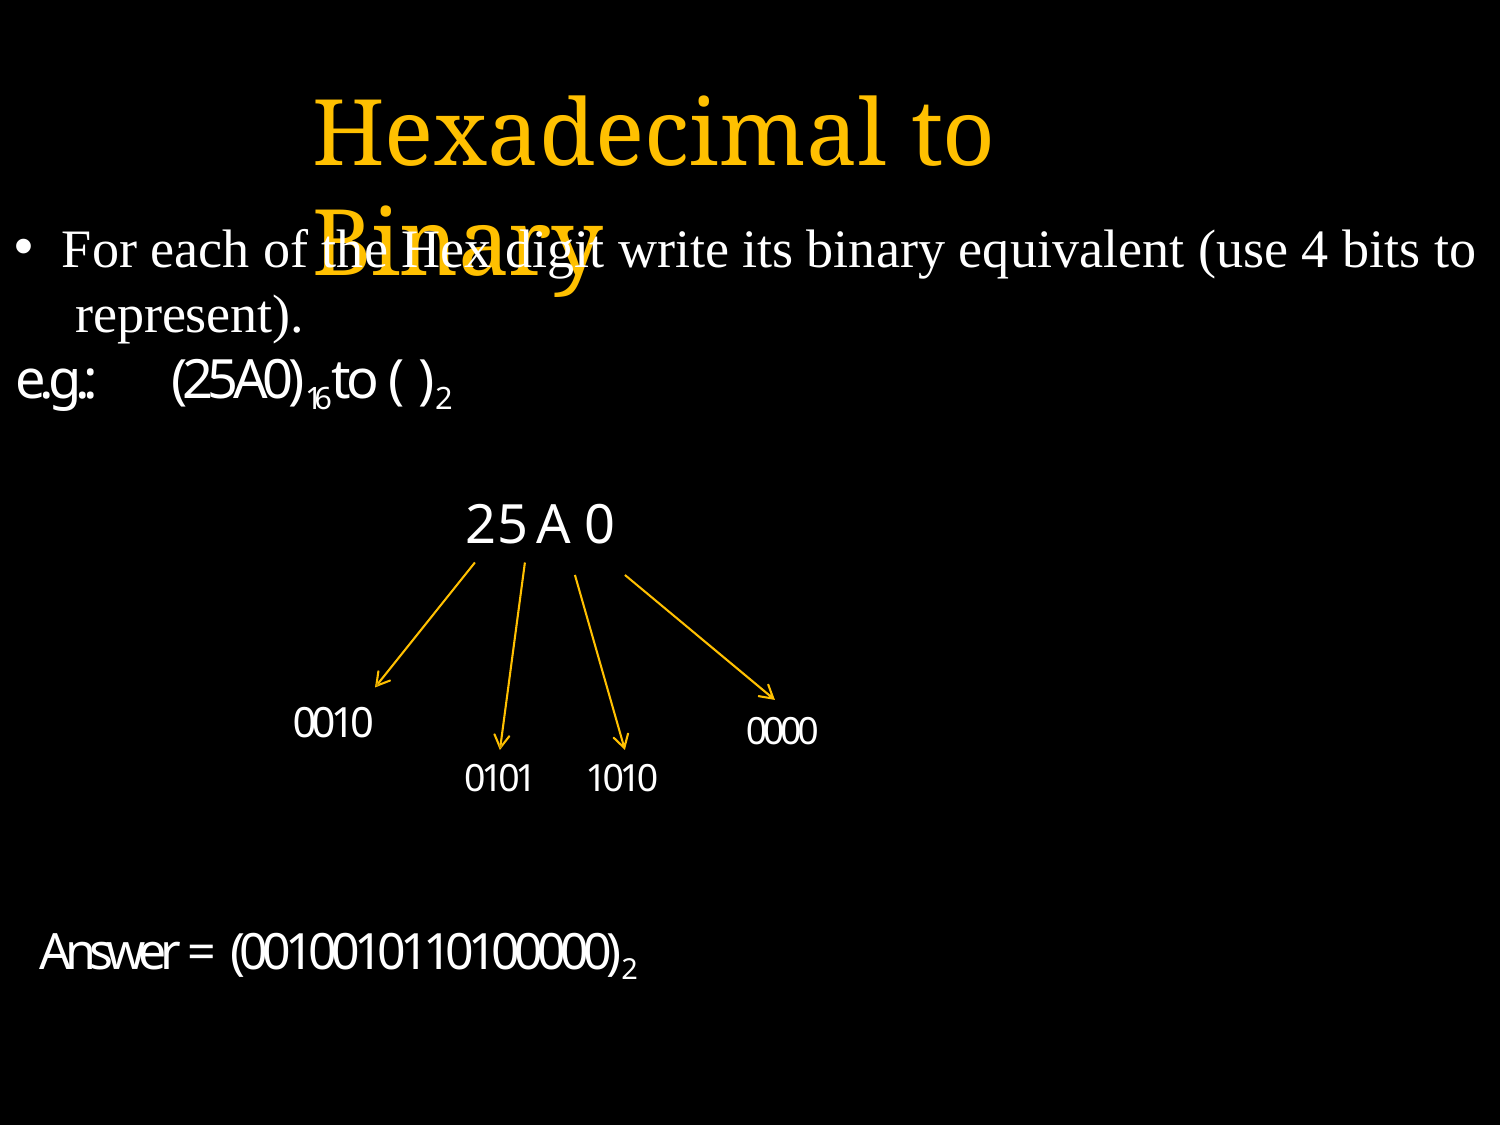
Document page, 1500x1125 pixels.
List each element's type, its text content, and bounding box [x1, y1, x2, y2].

text_box [573, 574, 630, 750]
text_box [624, 574, 775, 700]
text_box [493, 562, 526, 751]
text_box Answer = (0010010110100000)2 [33, 917, 771, 985]
text_box 0010 [290, 694, 387, 747]
text_box [375, 561, 476, 688]
title Hexadecimal to Binary [310, 71, 1240, 211]
text_box For each of the Hex digit write its binary equivalent (use 4 bits to represent). e.g.: (25A0)16 to ( )2 2 5 A 0 [8, 211, 1483, 555]
text_box 0101 1010 [462, 751, 669, 799]
text_box 0000 [743, 704, 831, 752]
